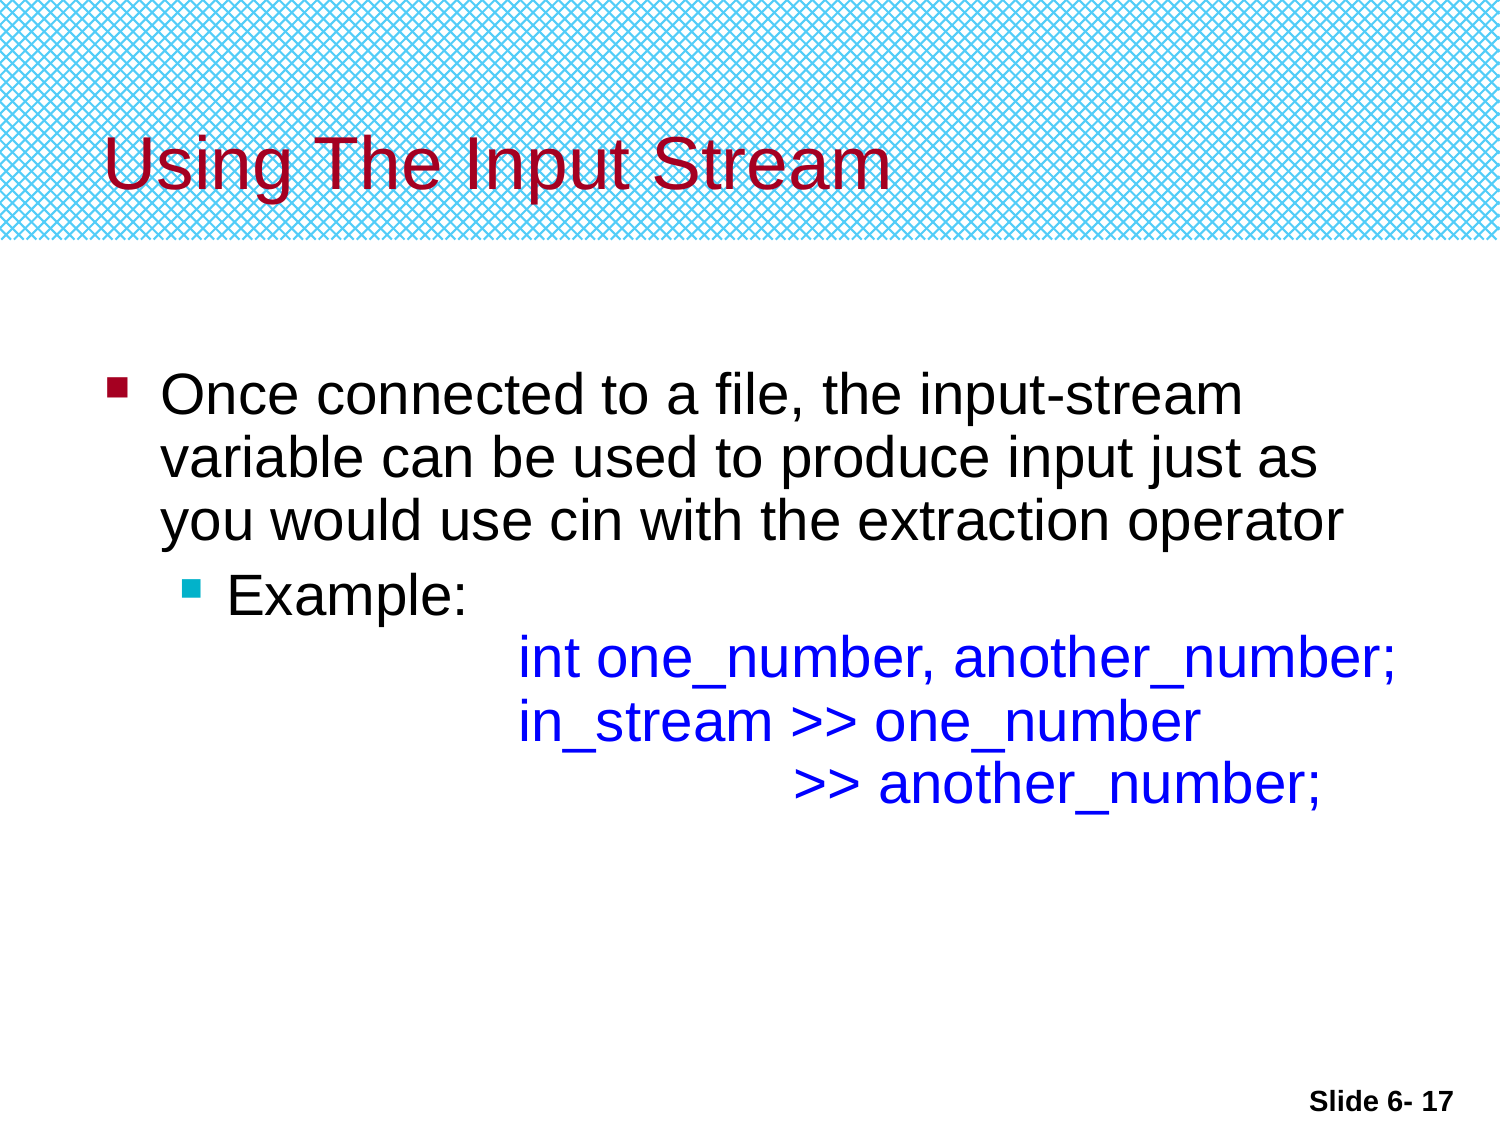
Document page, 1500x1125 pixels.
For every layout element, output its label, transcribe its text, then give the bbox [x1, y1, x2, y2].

slide_number Slide 6- 17 [1156, 1050, 1469, 1125]
list Once connected to a file, the input-stream variable can be used to produce input just as you would use cin with the extraction operator Example: int one_number, another_number; in_stream >> one_number >> another_number; [89, 275, 1450, 1025]
title Using The Input Stream [87, 49, 1450, 213]
